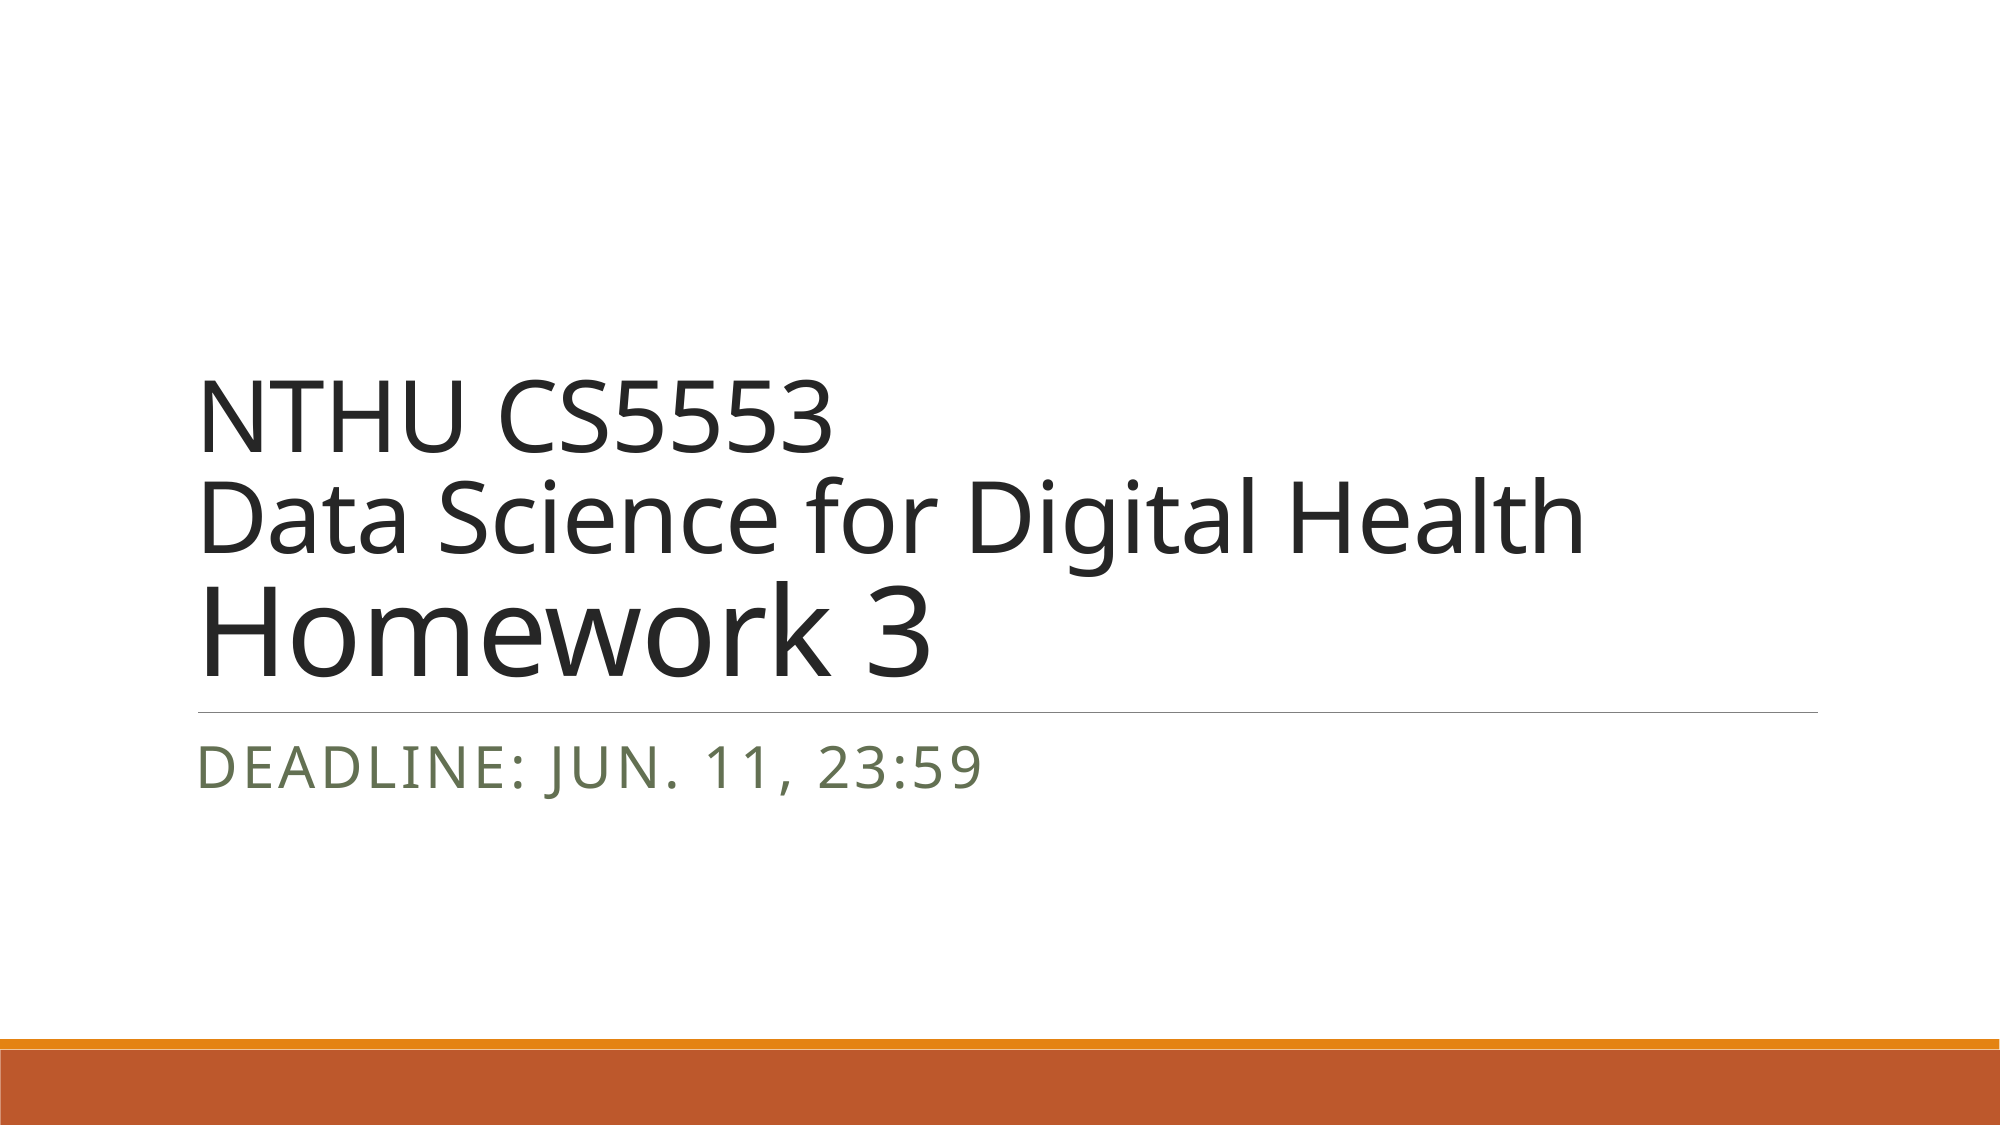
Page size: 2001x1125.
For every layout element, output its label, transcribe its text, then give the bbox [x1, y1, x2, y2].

subtitle Deadline: JUN. 11, 23:59 [180, 730, 1831, 919]
title NTHU CS5553 Data Science for Digital Health Homework 3 [180, 124, 1830, 710]
